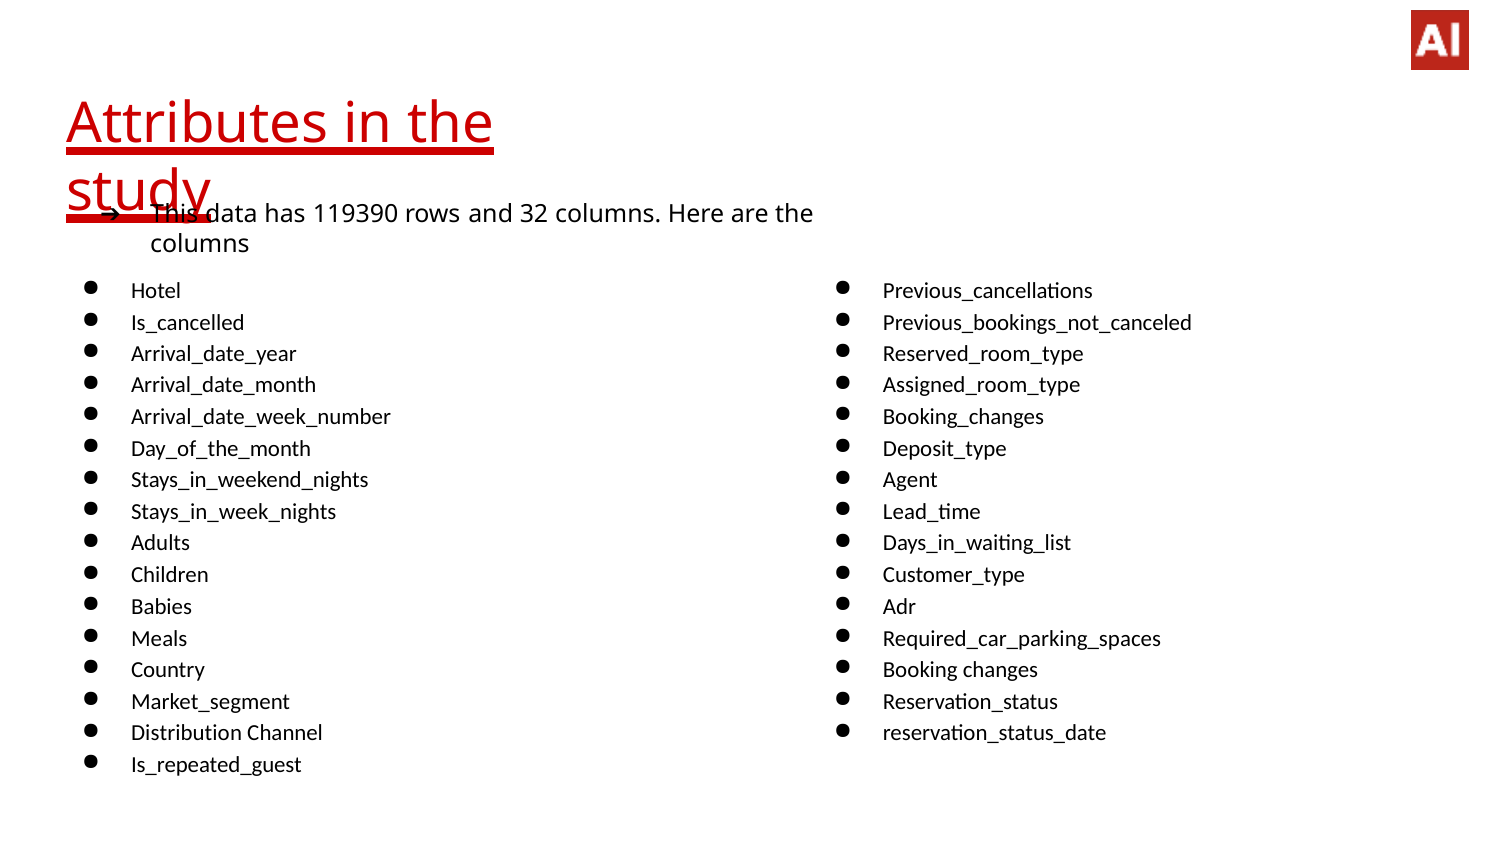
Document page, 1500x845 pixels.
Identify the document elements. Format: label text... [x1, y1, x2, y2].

text_box This data has 119390 rows and 32 columns. Here are the columns [98, 195, 889, 258]
text_box Hotel Is_cancelled Arrival_date_year Arrival_date_month Arrival_date_week_number Day_of_the_month Stays_in_weekend_nights Stays_in_week_nights Adults Children Babies Meals Country Market_segment Distribution Channel Is_repeated_guest [80, 268, 396, 777]
picture [1411, 10, 1469, 70]
text_box Previous_cancellations Previous_bookings_not_canceled Reserved_room_type Assigned_room_type Booking_changes Deposit_type Agent Lead_time Days_in_waiting_list Customer_type Adr Required_car_parking_spaces Booking changes Reservation_status reservation_status_date [831, 268, 1198, 746]
title Attributes in the study [64, 84, 610, 228]
